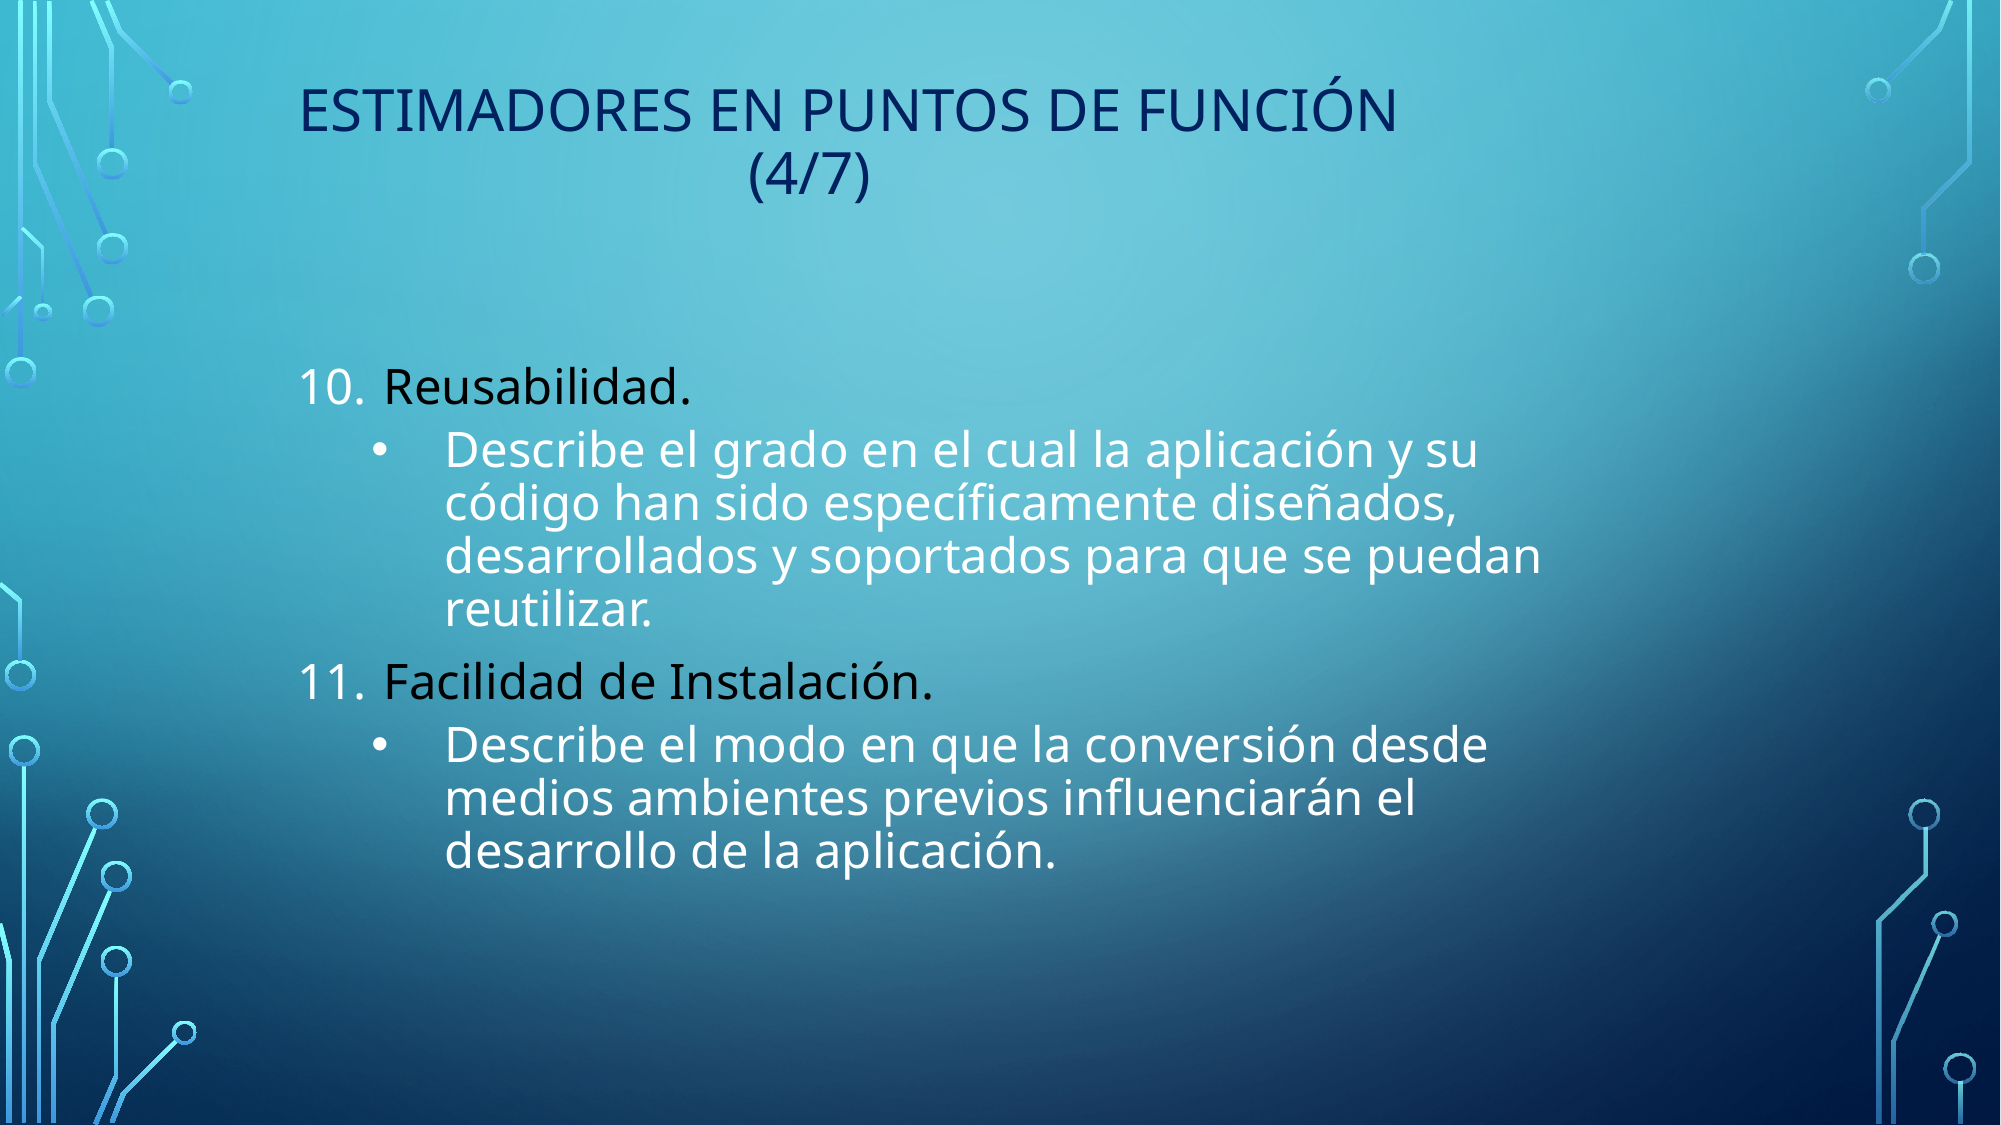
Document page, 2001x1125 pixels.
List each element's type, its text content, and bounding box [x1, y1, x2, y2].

title Estimadores en Puntos de Función (4/7) [283, 50, 1673, 238]
text_box Reusabilidad. Describe el grado en el cual la aplicación y su código han sido específicamente diseñados, desarrollados y soportados para que se puedan reutilizar. Facilidad de Instalación. Describe el modo en que la conversión desde medios ambientes previos influenciarán el desarrollo de la aplicación. [282, 354, 1633, 888]
